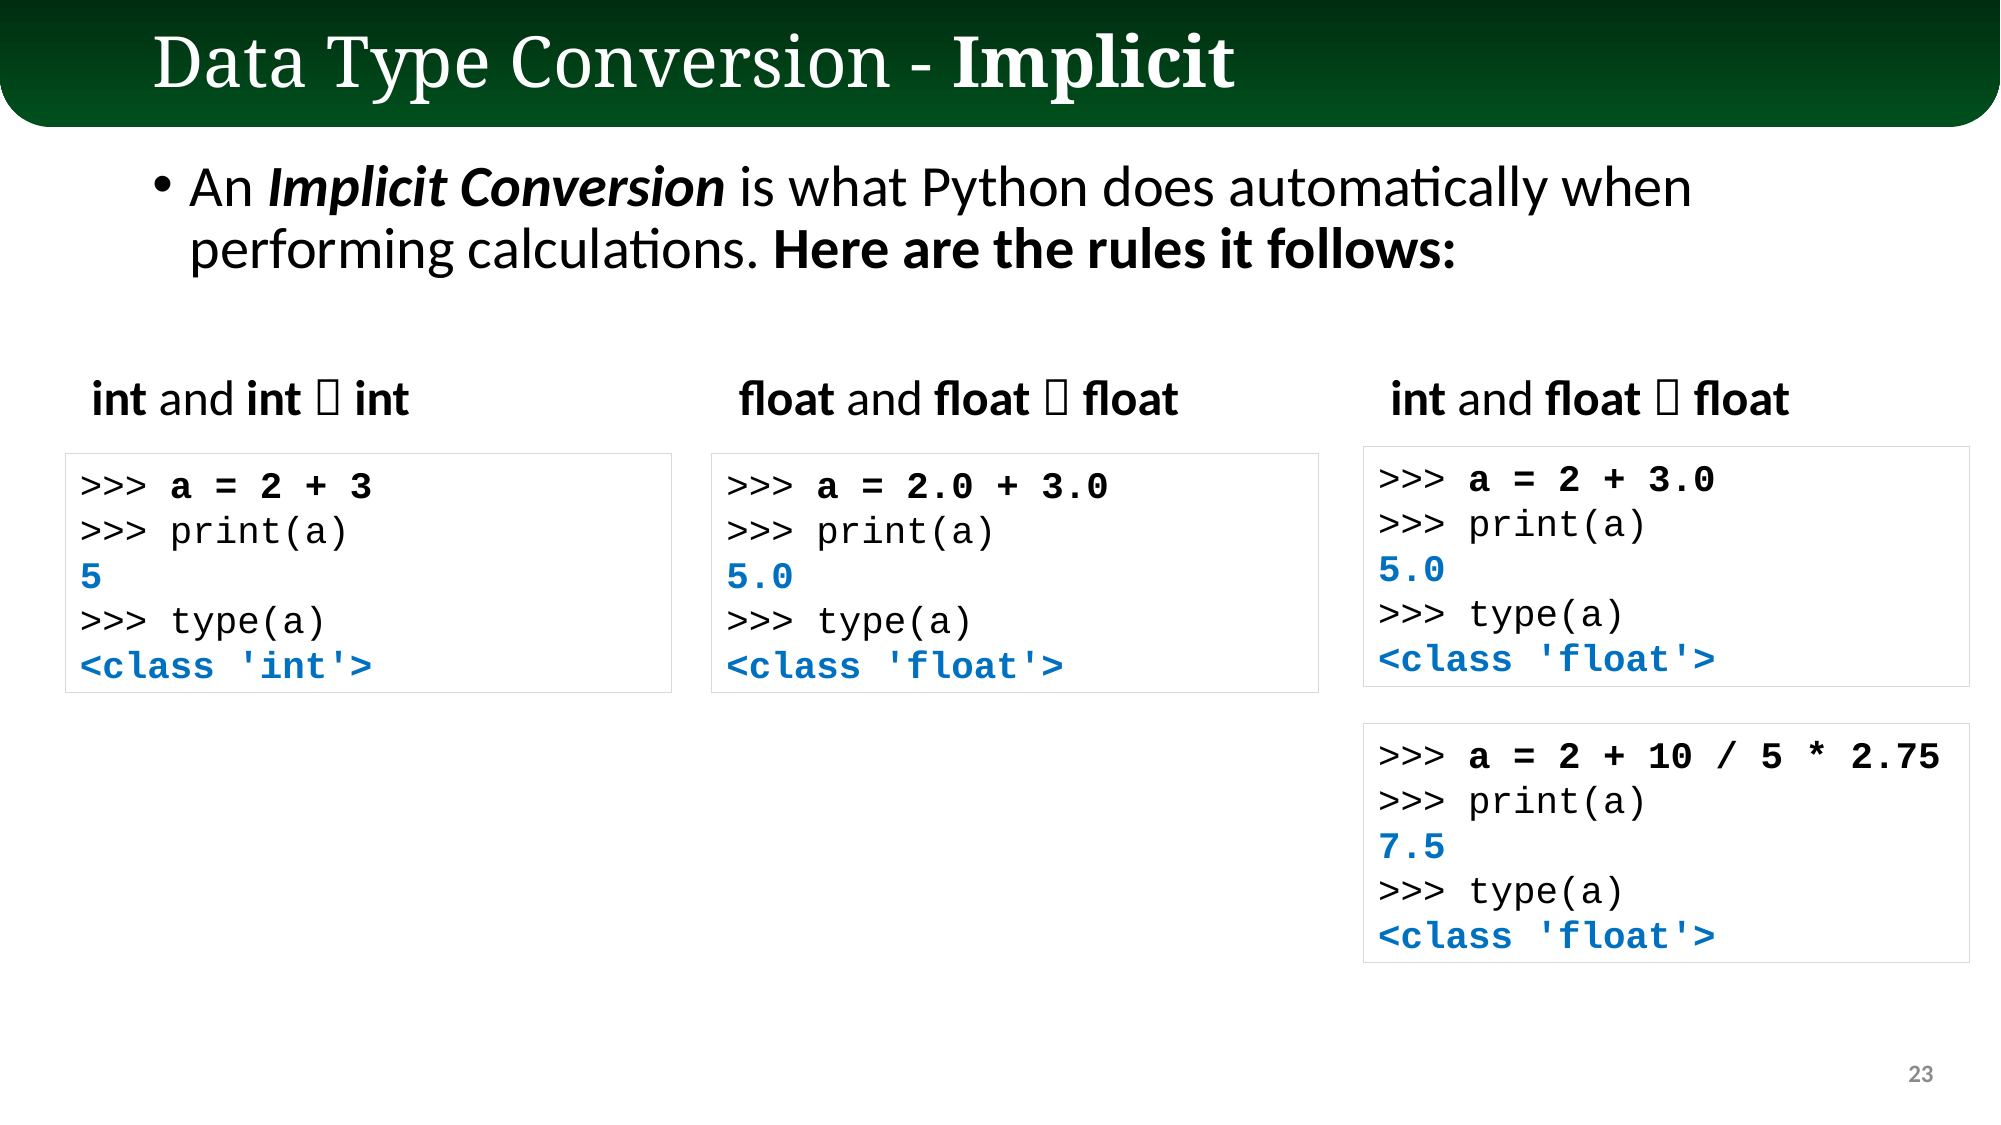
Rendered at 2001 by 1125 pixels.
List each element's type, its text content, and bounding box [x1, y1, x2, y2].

text_box >>> a = 2 + 3.0 >>> print(a) 5.0 >>> type(a) <class 'float'> [1363, 446, 1970, 687]
text_box float and float  float [724, 358, 1195, 433]
text_box int and float  float [1375, 358, 1806, 433]
text_box int and int  int [76, 358, 426, 433]
list An Implicit Conversion is what Python does automatically when performing calculations. Here are the rules it follows: [137, 148, 1863, 299]
slide_number 23 [1498, 1042, 1949, 1103]
title Data Type Conversion - Implicit [137, 19, 1863, 111]
text_box >>> a = 2.0 + 3.0 >>> print(a) 5.0 >>> type(a) <class 'float'> [711, 453, 1319, 693]
text_box >>> a = 2 + 3 >>> print(a) 5 >>> type(a) <class 'int'> [65, 453, 672, 693]
text_box >>> a = 2 + 10 / 5 * 2.75 >>> print(a) 7.5 >>> type(a) <class 'float'> [1363, 723, 1970, 963]
